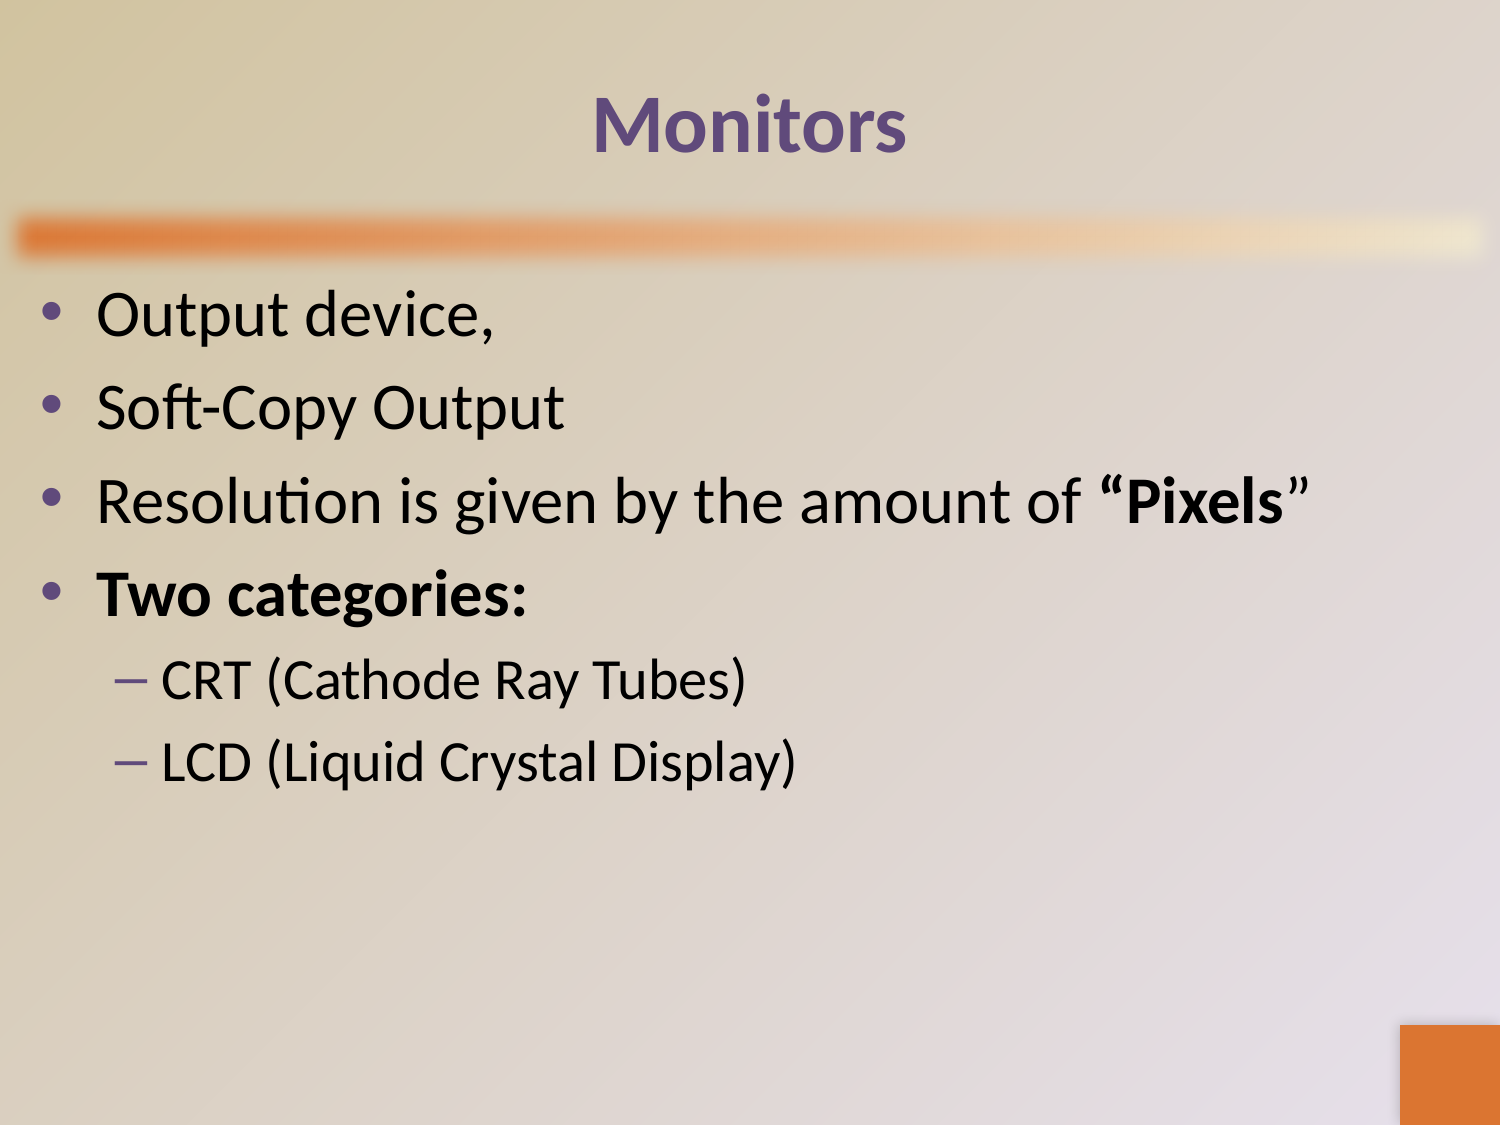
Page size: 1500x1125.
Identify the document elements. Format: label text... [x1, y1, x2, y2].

list Output device, Soft-Copy Output Resolution is given by the amount of “Pixels” Two categories: CRT (Cathode Ray Tubes) LCD (Liquid Crystal Display) [24, 262, 1475, 1025]
title Monitors [24, 24, 1475, 213]
